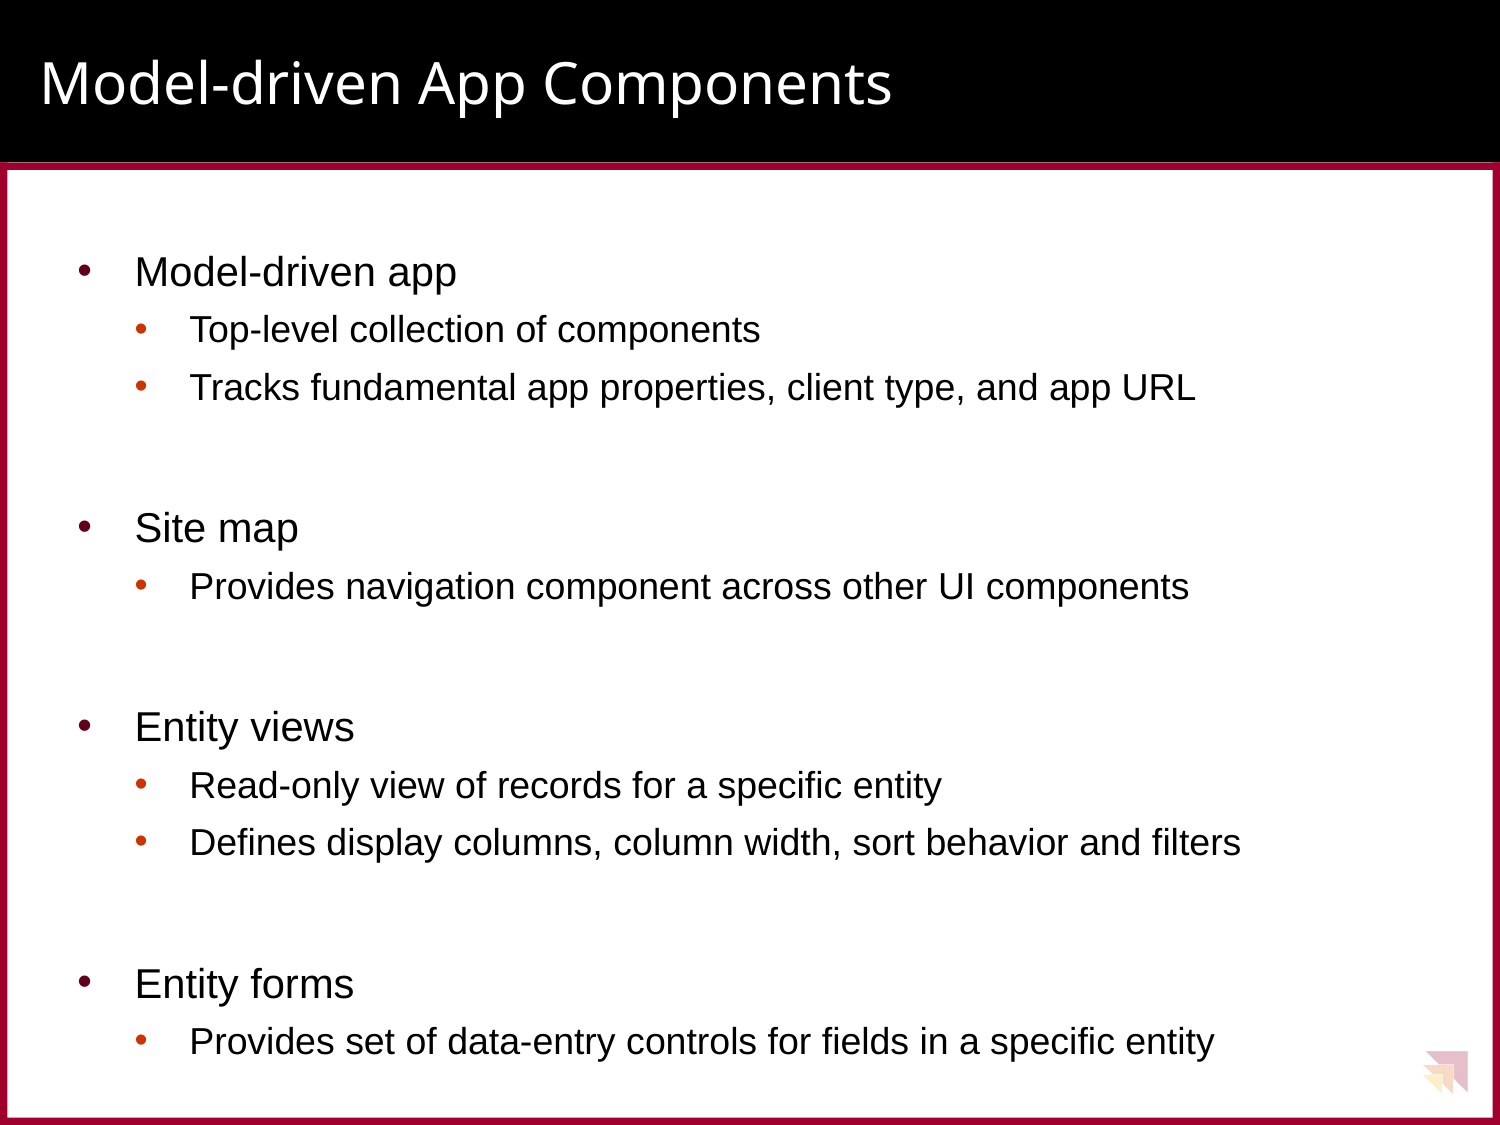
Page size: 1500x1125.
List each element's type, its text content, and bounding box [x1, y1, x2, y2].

title Model-driven App Components [24, 12, 1438, 150]
list Model-driven app Top-level collection of components Tracks fundamental app properties, client type, and app URL Site map Provides navigation component across other UI components Entity views Read-only view of records for a specific entity Defines display columns, column width, sort behavior and filters Entity forms Provides set of data-entry controls for fields in a specific entity [62, 237, 1438, 1088]
